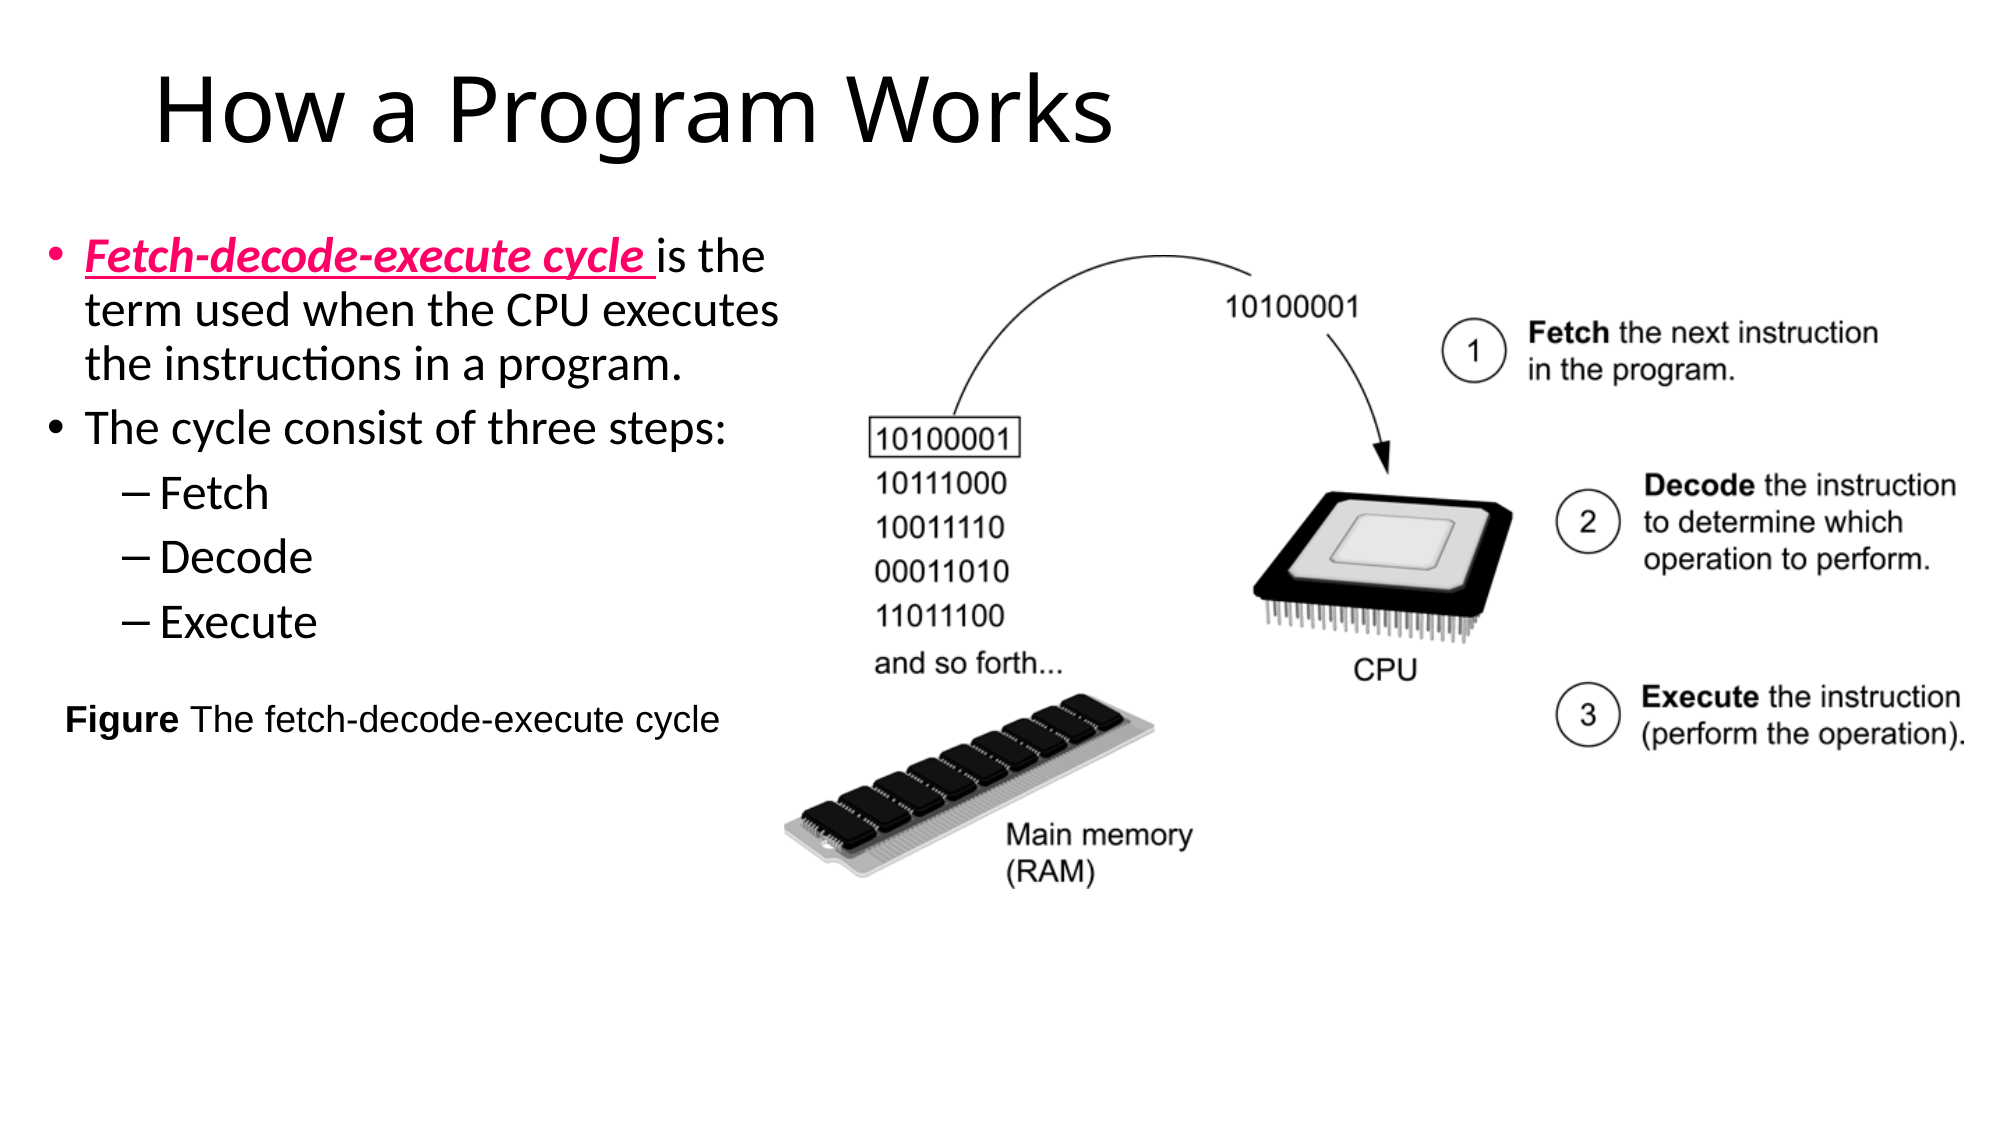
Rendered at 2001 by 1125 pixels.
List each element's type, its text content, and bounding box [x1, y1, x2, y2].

text_box Figure The fetch-decode-execute cycle [49, 687, 784, 748]
picture [784, 255, 1964, 889]
list Fetch-decode-execute cycle is the term used when the CPU executes the instructions in a program. The cycle consist of three steps: Fetch Decode Execute [23, 222, 835, 832]
title How a Program Works [137, 4, 1863, 222]
